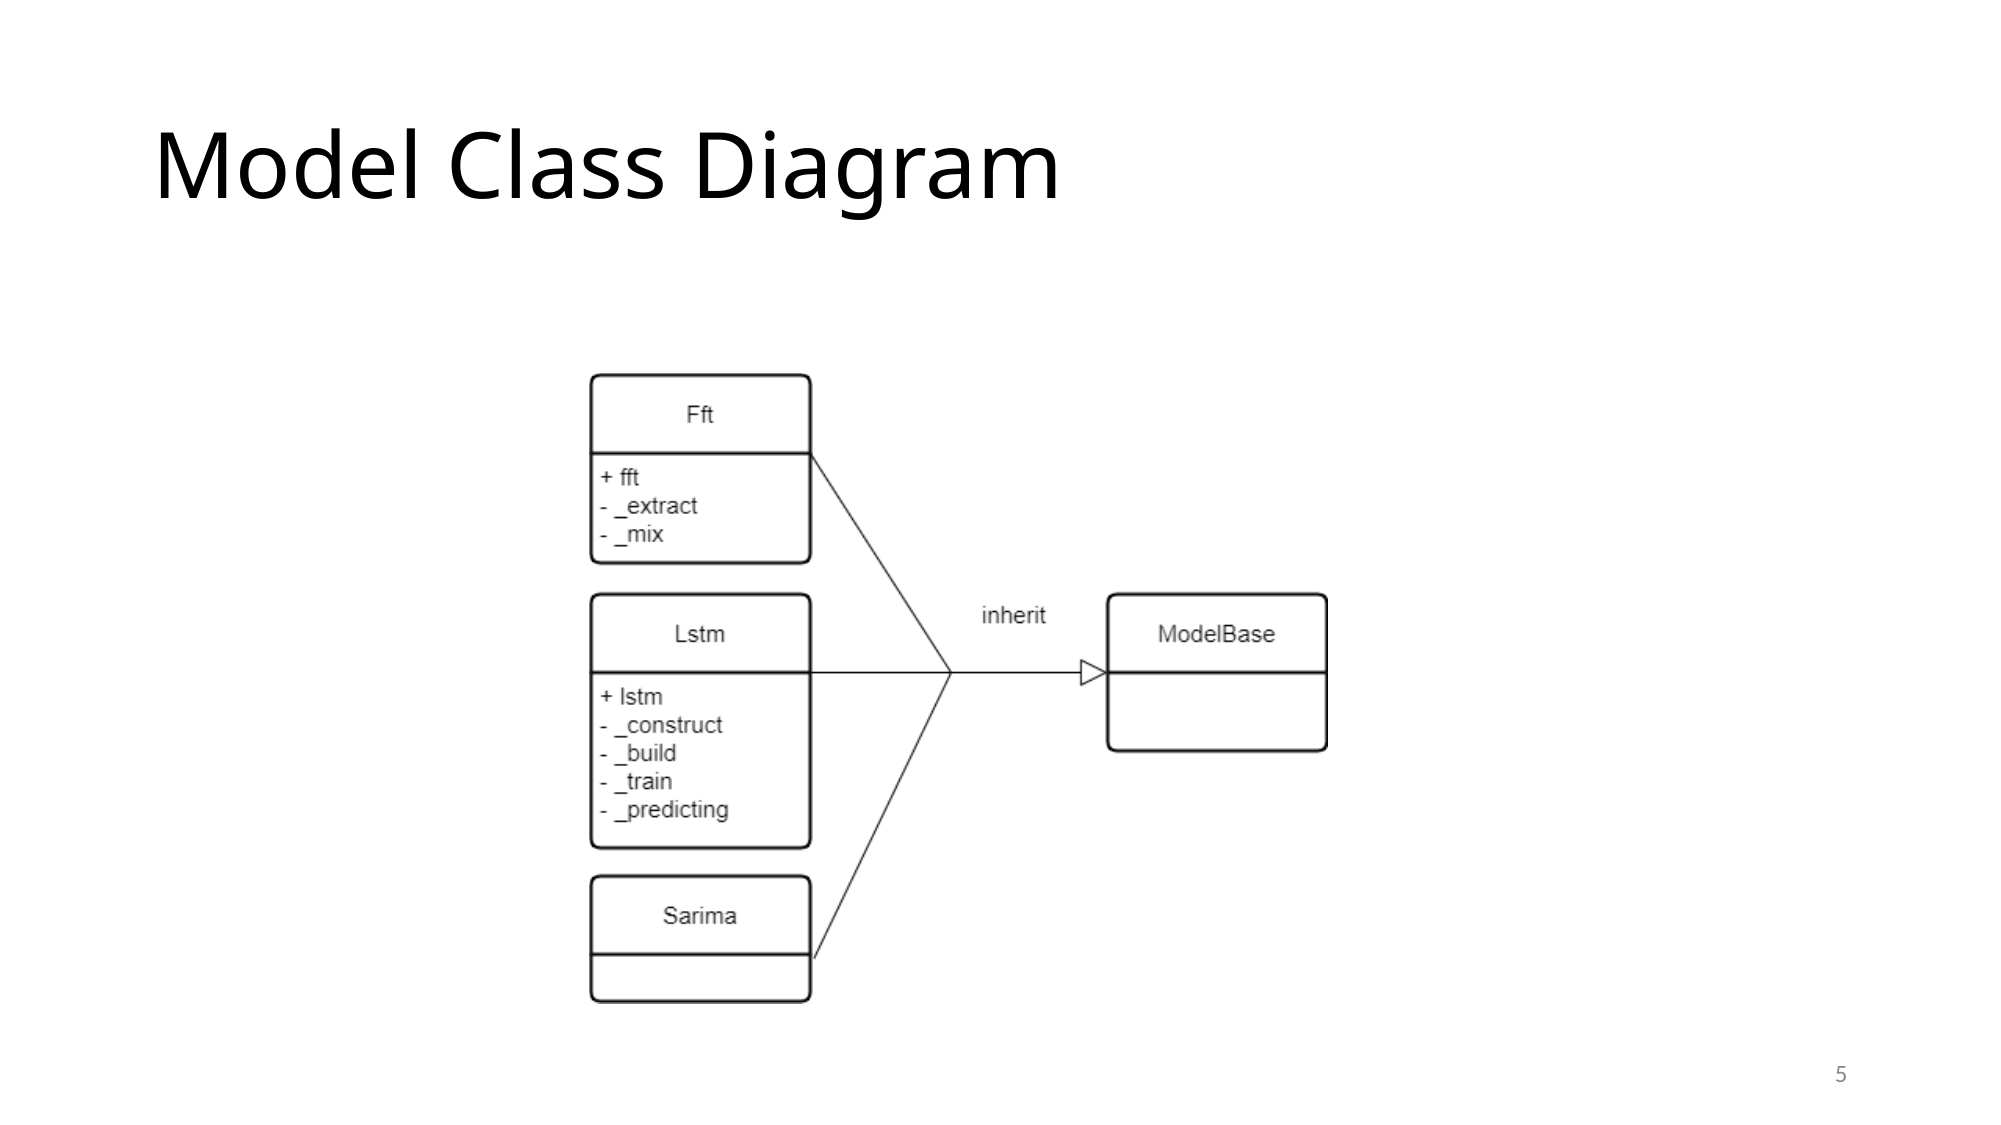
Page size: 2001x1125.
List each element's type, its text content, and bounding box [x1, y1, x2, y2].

title Model Class Diagram [137, 59, 1863, 278]
picture [589, 373, 1328, 1004]
slide_number 5 [1412, 1042, 1863, 1103]
